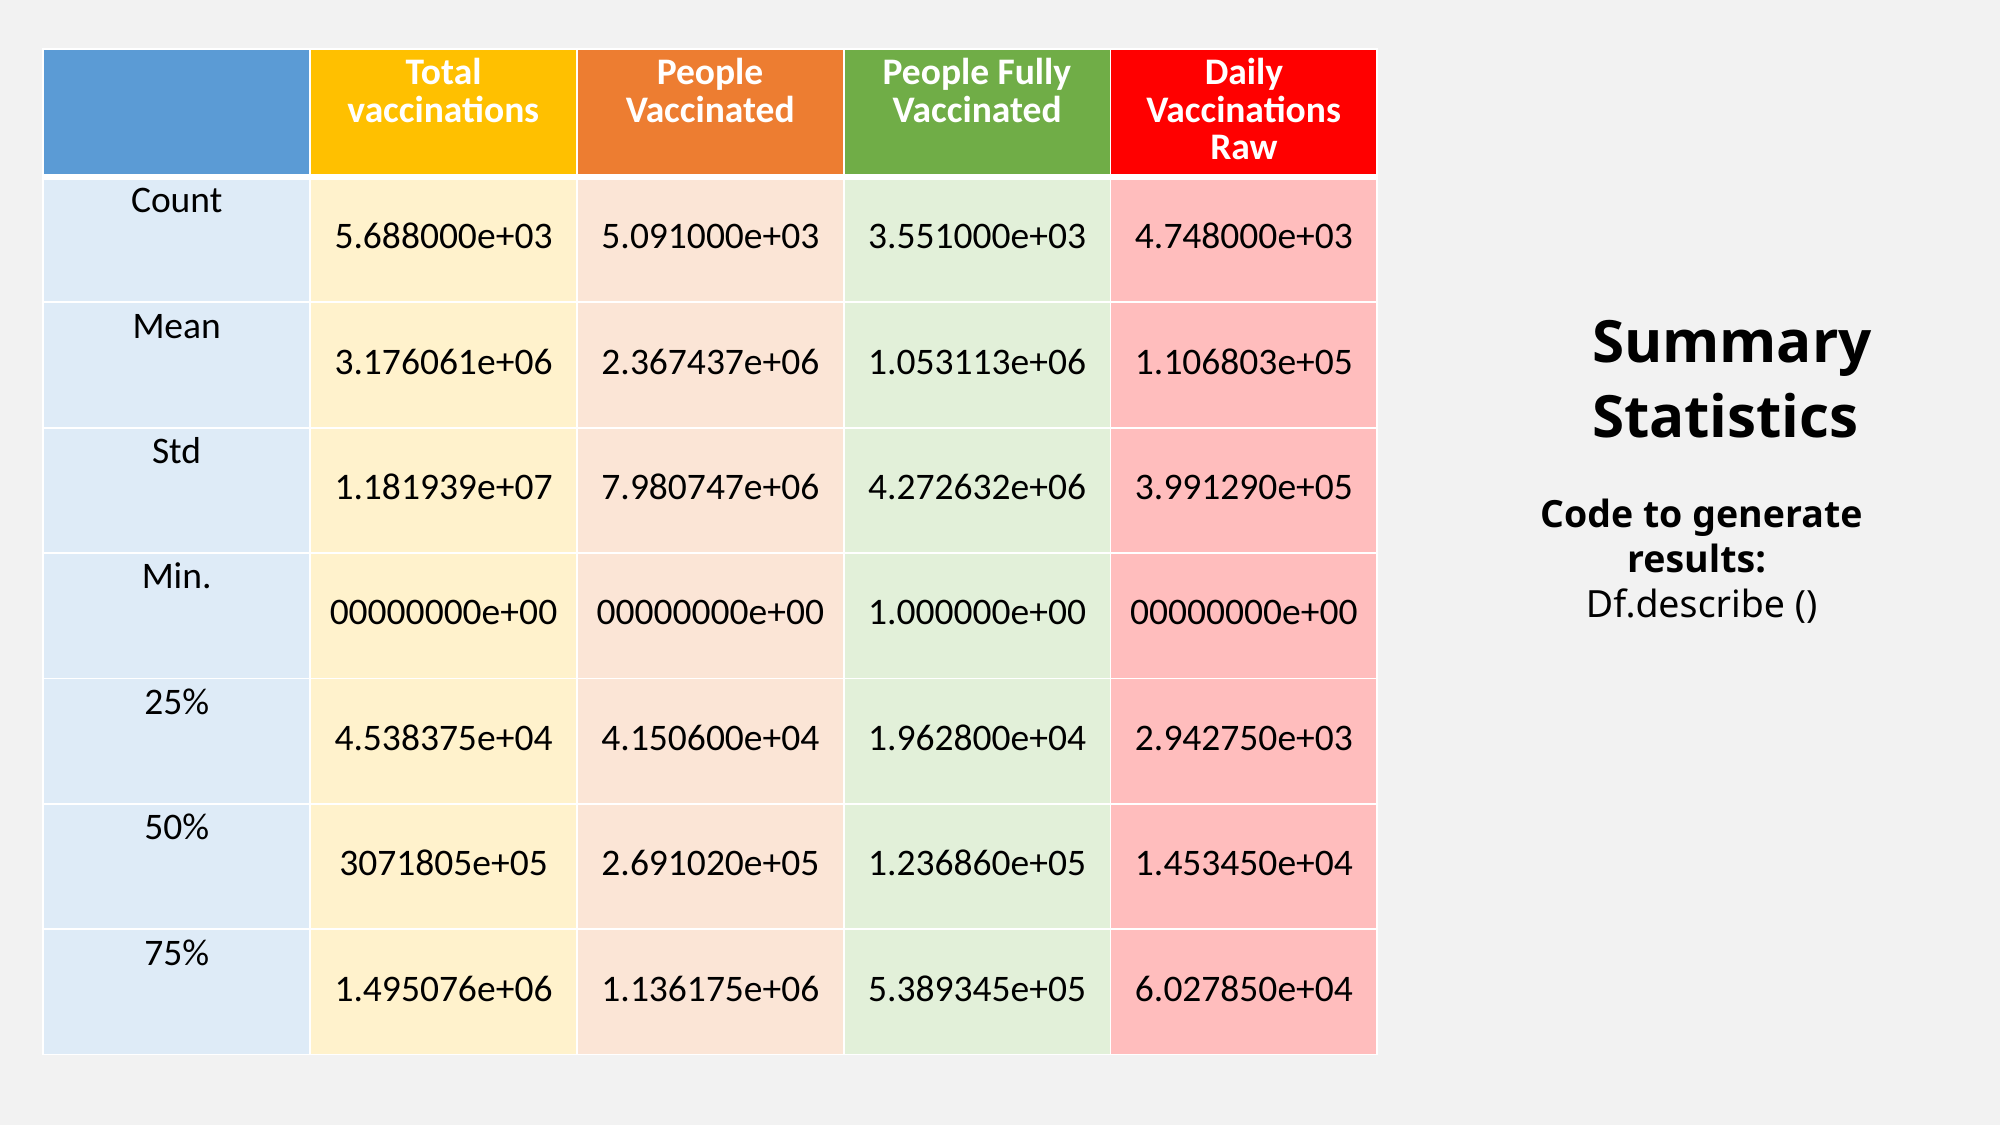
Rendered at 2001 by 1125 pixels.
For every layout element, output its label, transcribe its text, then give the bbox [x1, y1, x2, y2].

table_cell 1.181939e+07 [311, 429, 576, 552]
table_cell 4.272632e+06 [845, 429, 1110, 552]
table_cell 25% [44, 679, 309, 803]
table_cell 6.027850e+04 [1111, 930, 1376, 1054]
table_cell 50% [44, 805, 309, 928]
text_box Summary Statistics [1577, 271, 1957, 457]
table_cell 1.453450e+04 [1111, 805, 1376, 928]
table_cell Std [44, 429, 309, 552]
table_header Total vaccinations [311, 50, 576, 174]
table_cell 2.367437e+06 [578, 303, 843, 427]
table_cell Min. [44, 554, 309, 678]
table_cell 5.091000e+03 [578, 180, 843, 301]
table_cell 4.150600e+04 [578, 679, 843, 803]
table_cell 3071805e+05 [311, 805, 576, 928]
table_cell 1.136175e+06 [578, 930, 843, 1054]
table_cell 7.980747e+06 [578, 429, 843, 552]
table_cell 1.106803e+05 [1111, 303, 1376, 427]
table_cell 00000000e+00 [578, 554, 843, 678]
table_header People Fully Vaccinated [845, 50, 1110, 174]
table_cell 3.176061e+06 [311, 303, 576, 427]
table_cell 3.991290e+05 [1111, 429, 1376, 552]
table_cell 75% [44, 930, 309, 1054]
table_cell 1.000000e+00 [845, 554, 1110, 678]
table_cell 00000000e+00 [311, 554, 576, 678]
table_cell 5.389345e+05 [845, 930, 1110, 1054]
table_header [44, 50, 309, 174]
table_cell Mean [44, 303, 309, 427]
table_header People Vaccinated [578, 50, 843, 174]
table_cell 2.942750e+03 [1111, 679, 1376, 803]
table_cell 4.748000e+03 [1111, 180, 1376, 301]
table_cell 1.495076e+06 [311, 930, 576, 1054]
table_cell 00000000e+00 [1111, 554, 1376, 678]
table_cell 1.236860e+05 [845, 805, 1110, 928]
table_cell 1.962800e+04 [845, 679, 1110, 803]
table_cell 5.688000e+03 [311, 180, 576, 301]
table_header Daily Vaccinations Raw [1111, 50, 1376, 174]
table_cell 2.691020e+05 [578, 805, 843, 928]
table_cell 3.551000e+03 [845, 180, 1110, 301]
table_cell Count [44, 180, 309, 301]
text_box Code to generate results: Df.describe () [1465, 482, 1939, 633]
table_cell 1.053113e+06 [845, 303, 1110, 427]
table_cell 4.538375e+04 [311, 679, 576, 803]
